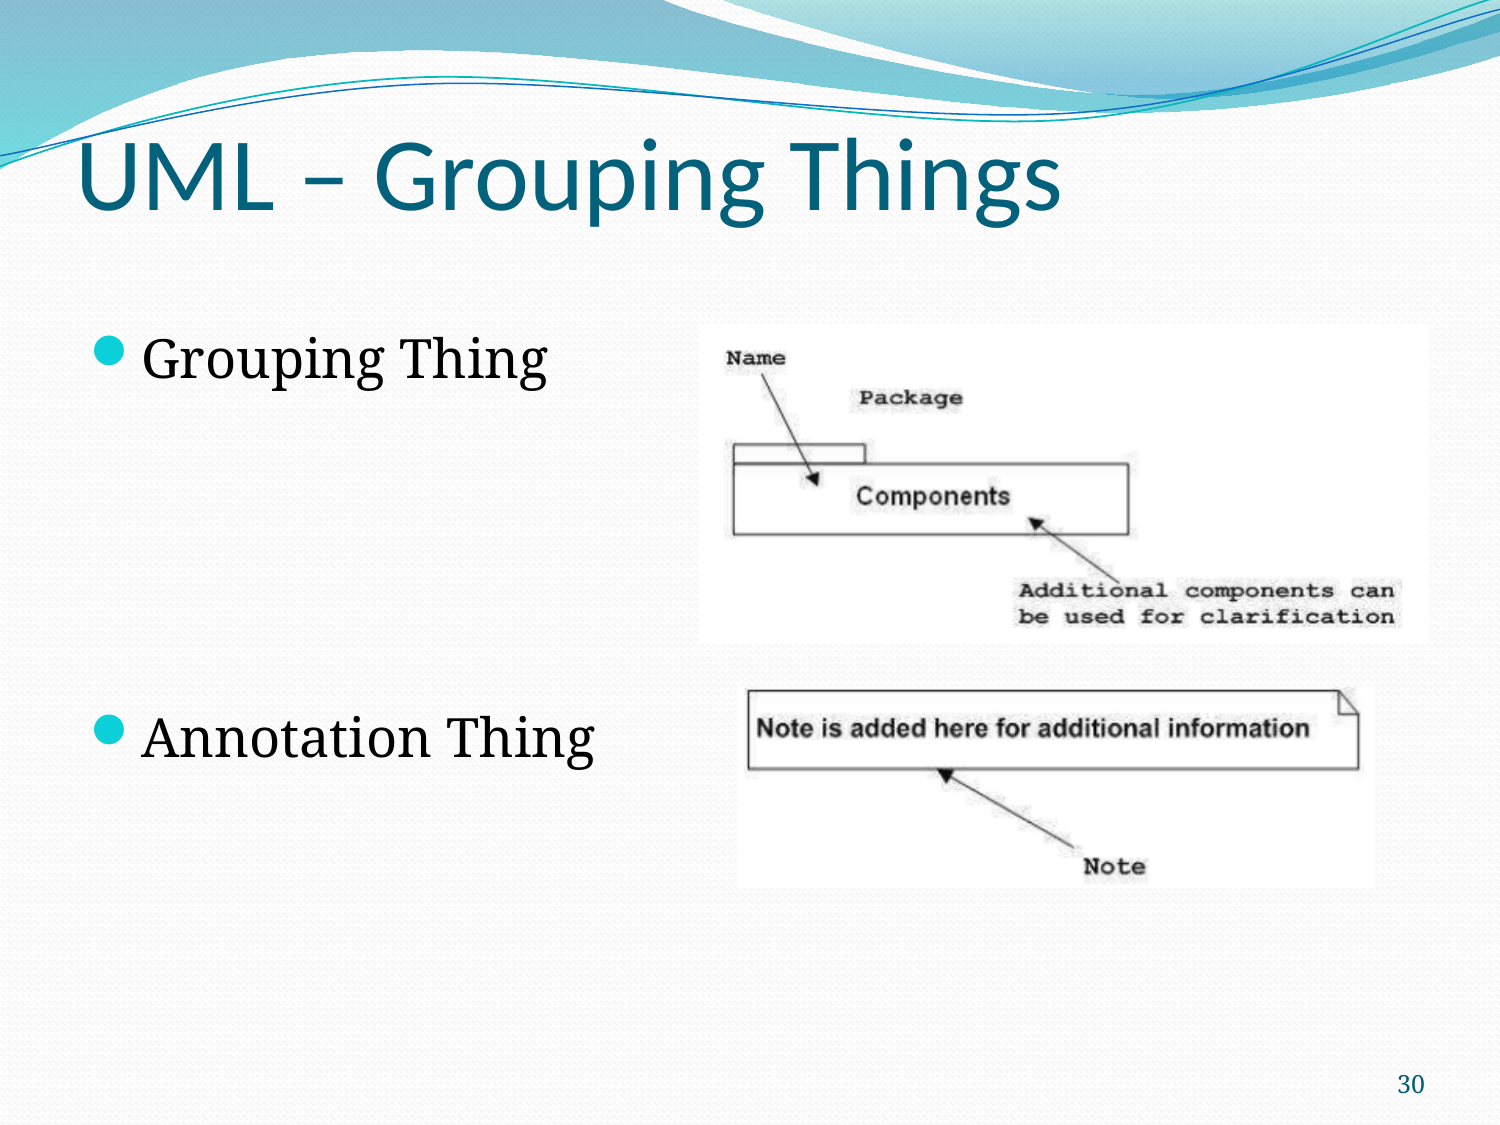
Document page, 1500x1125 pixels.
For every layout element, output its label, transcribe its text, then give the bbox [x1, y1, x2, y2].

slide_number 30 [1299, 1042, 1425, 1103]
list Grouping Thing Annotation Thing [75, 317, 1425, 1038]
picture [699, 324, 1429, 644]
picture [737, 687, 1376, 888]
title UML – Grouping Things [75, 43, 1425, 231]
